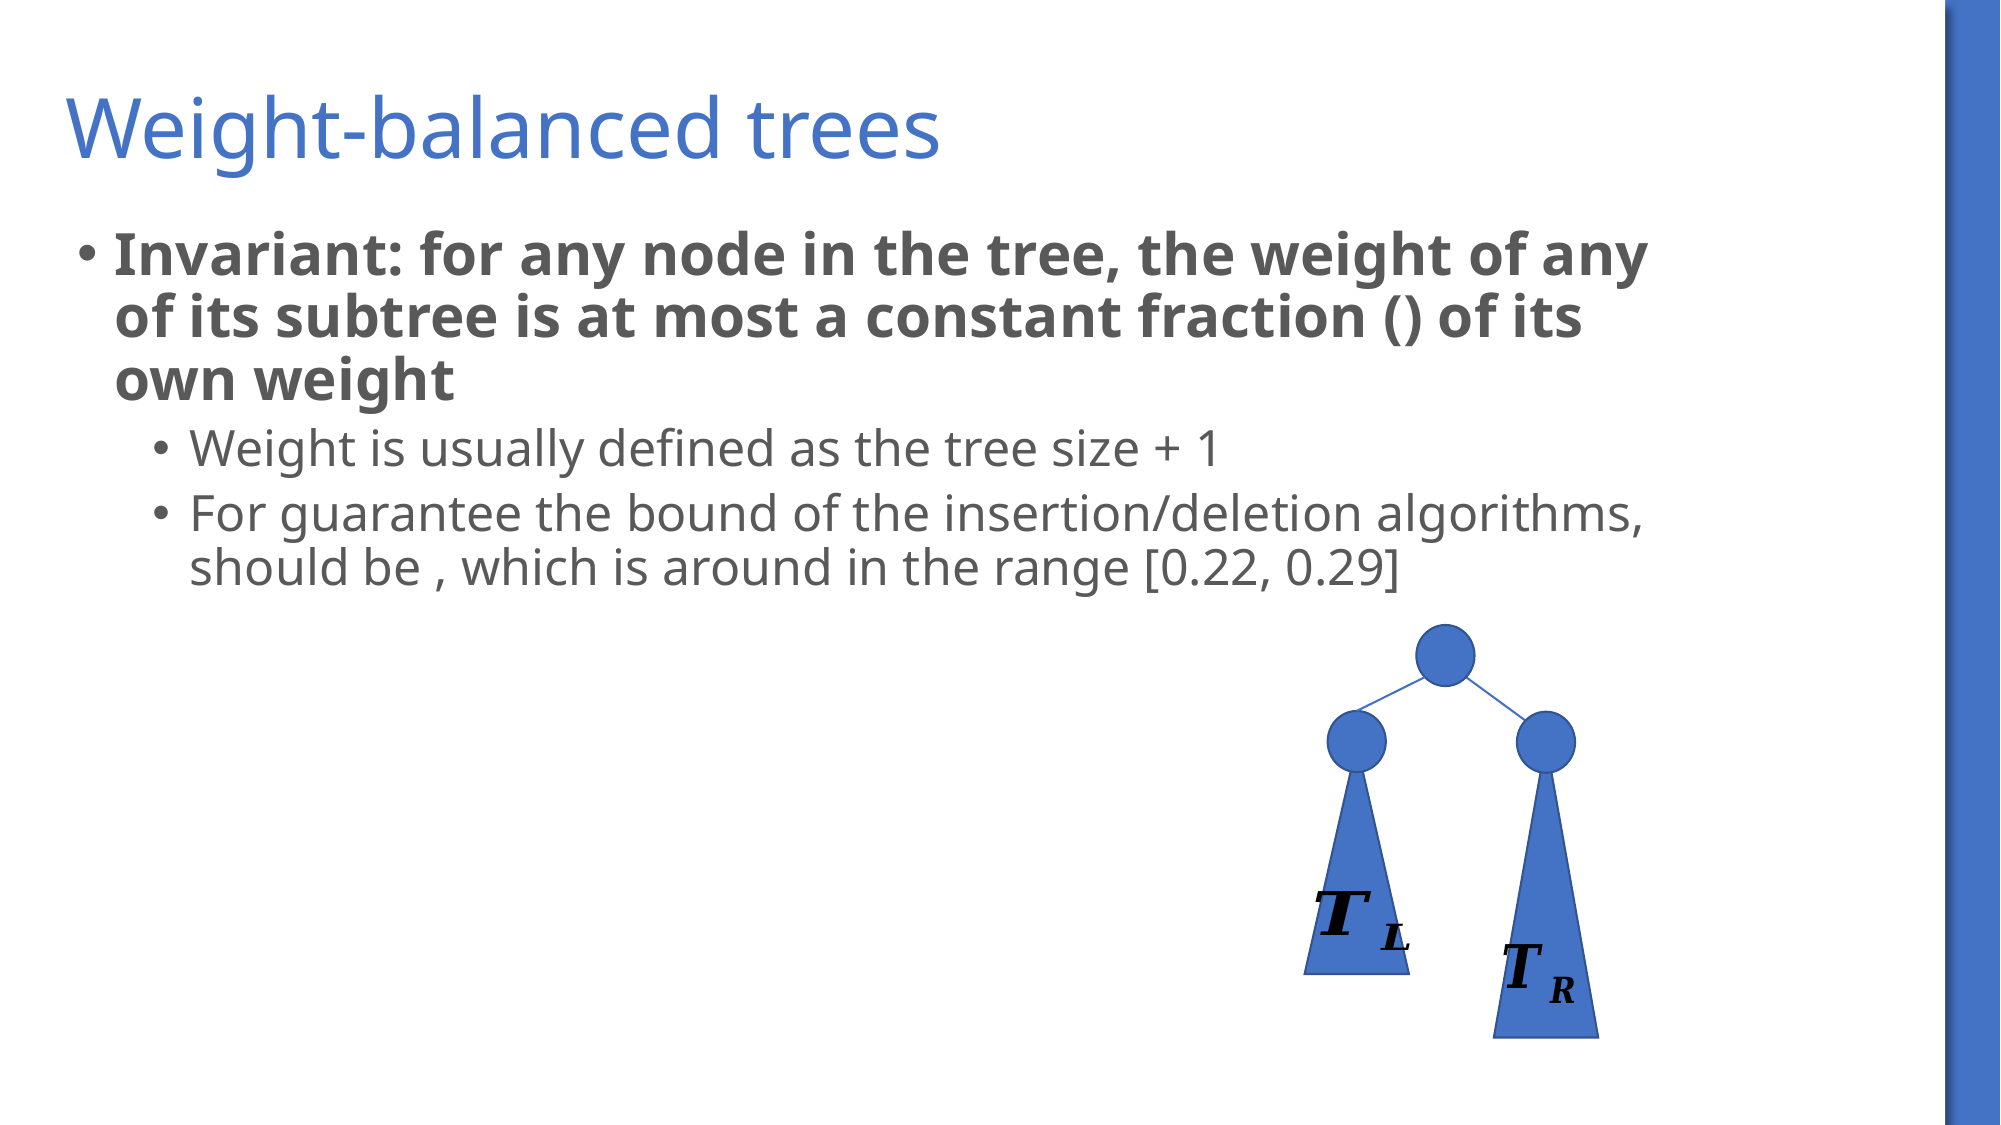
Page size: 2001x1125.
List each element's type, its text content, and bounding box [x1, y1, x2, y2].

title Weight-balanced trees [50, 75, 1900, 188]
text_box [1304, 624, 1599, 1038]
